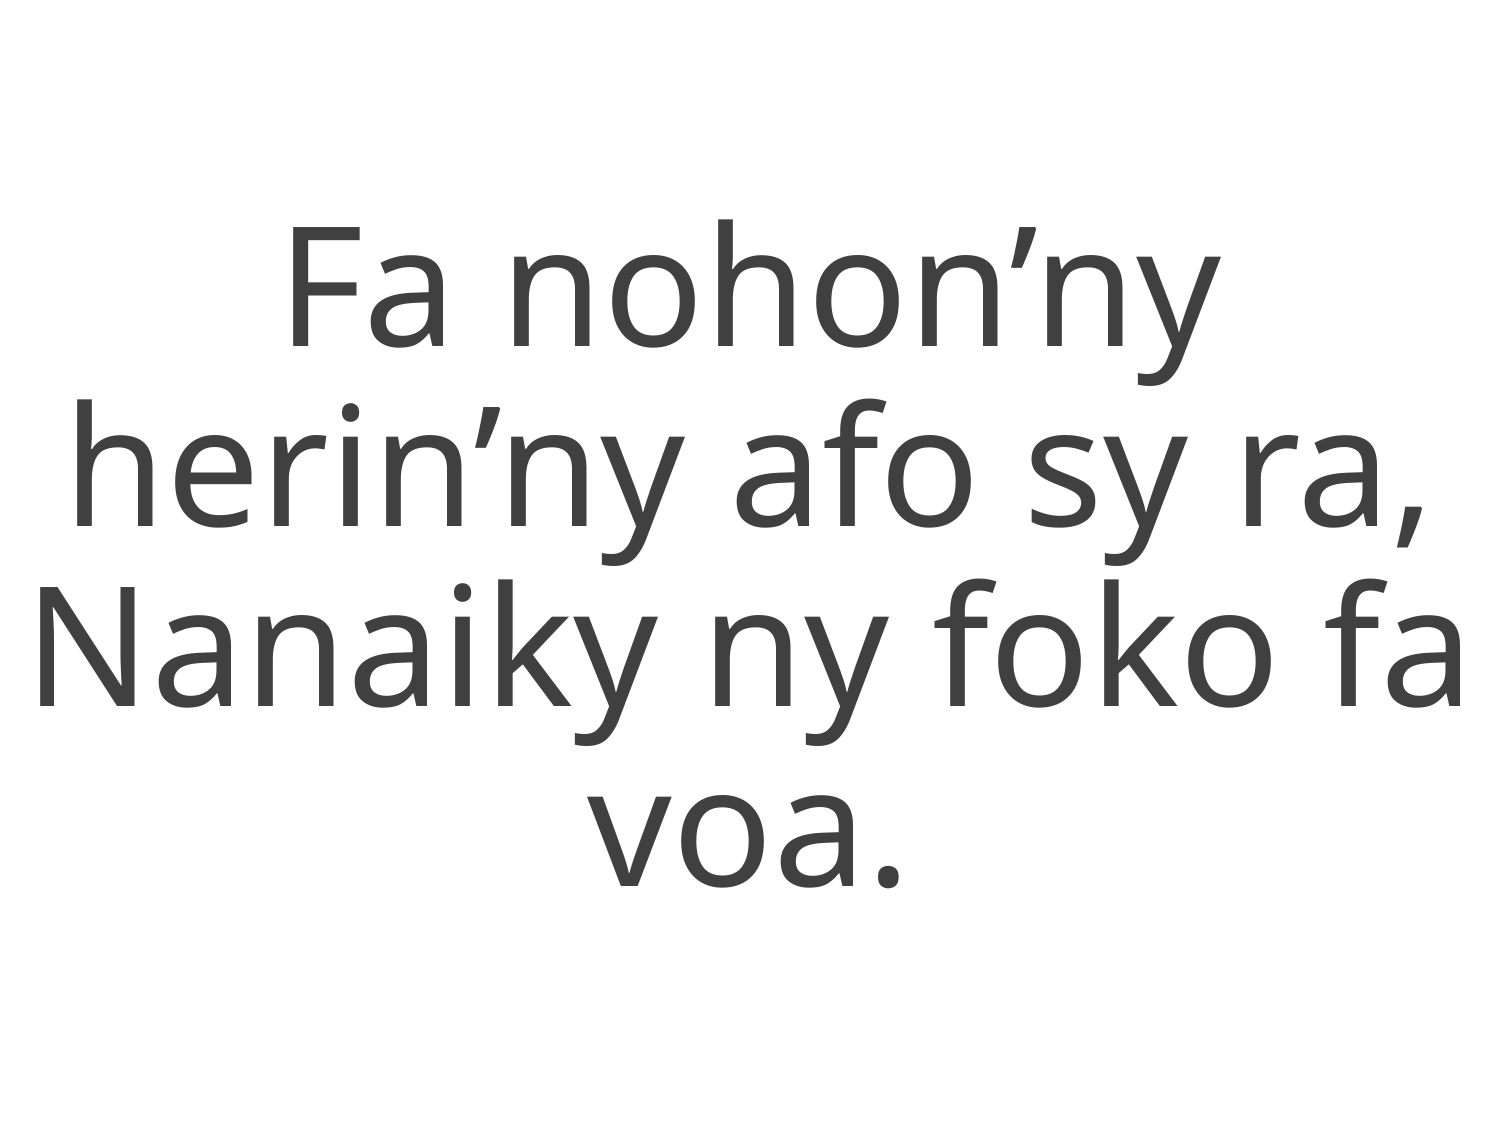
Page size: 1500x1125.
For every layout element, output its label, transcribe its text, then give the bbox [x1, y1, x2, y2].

title Fa nohon’ny herin’ny afo sy ra, Nanaiky ny foko fa voa. [0, 453, 1500, 672]
